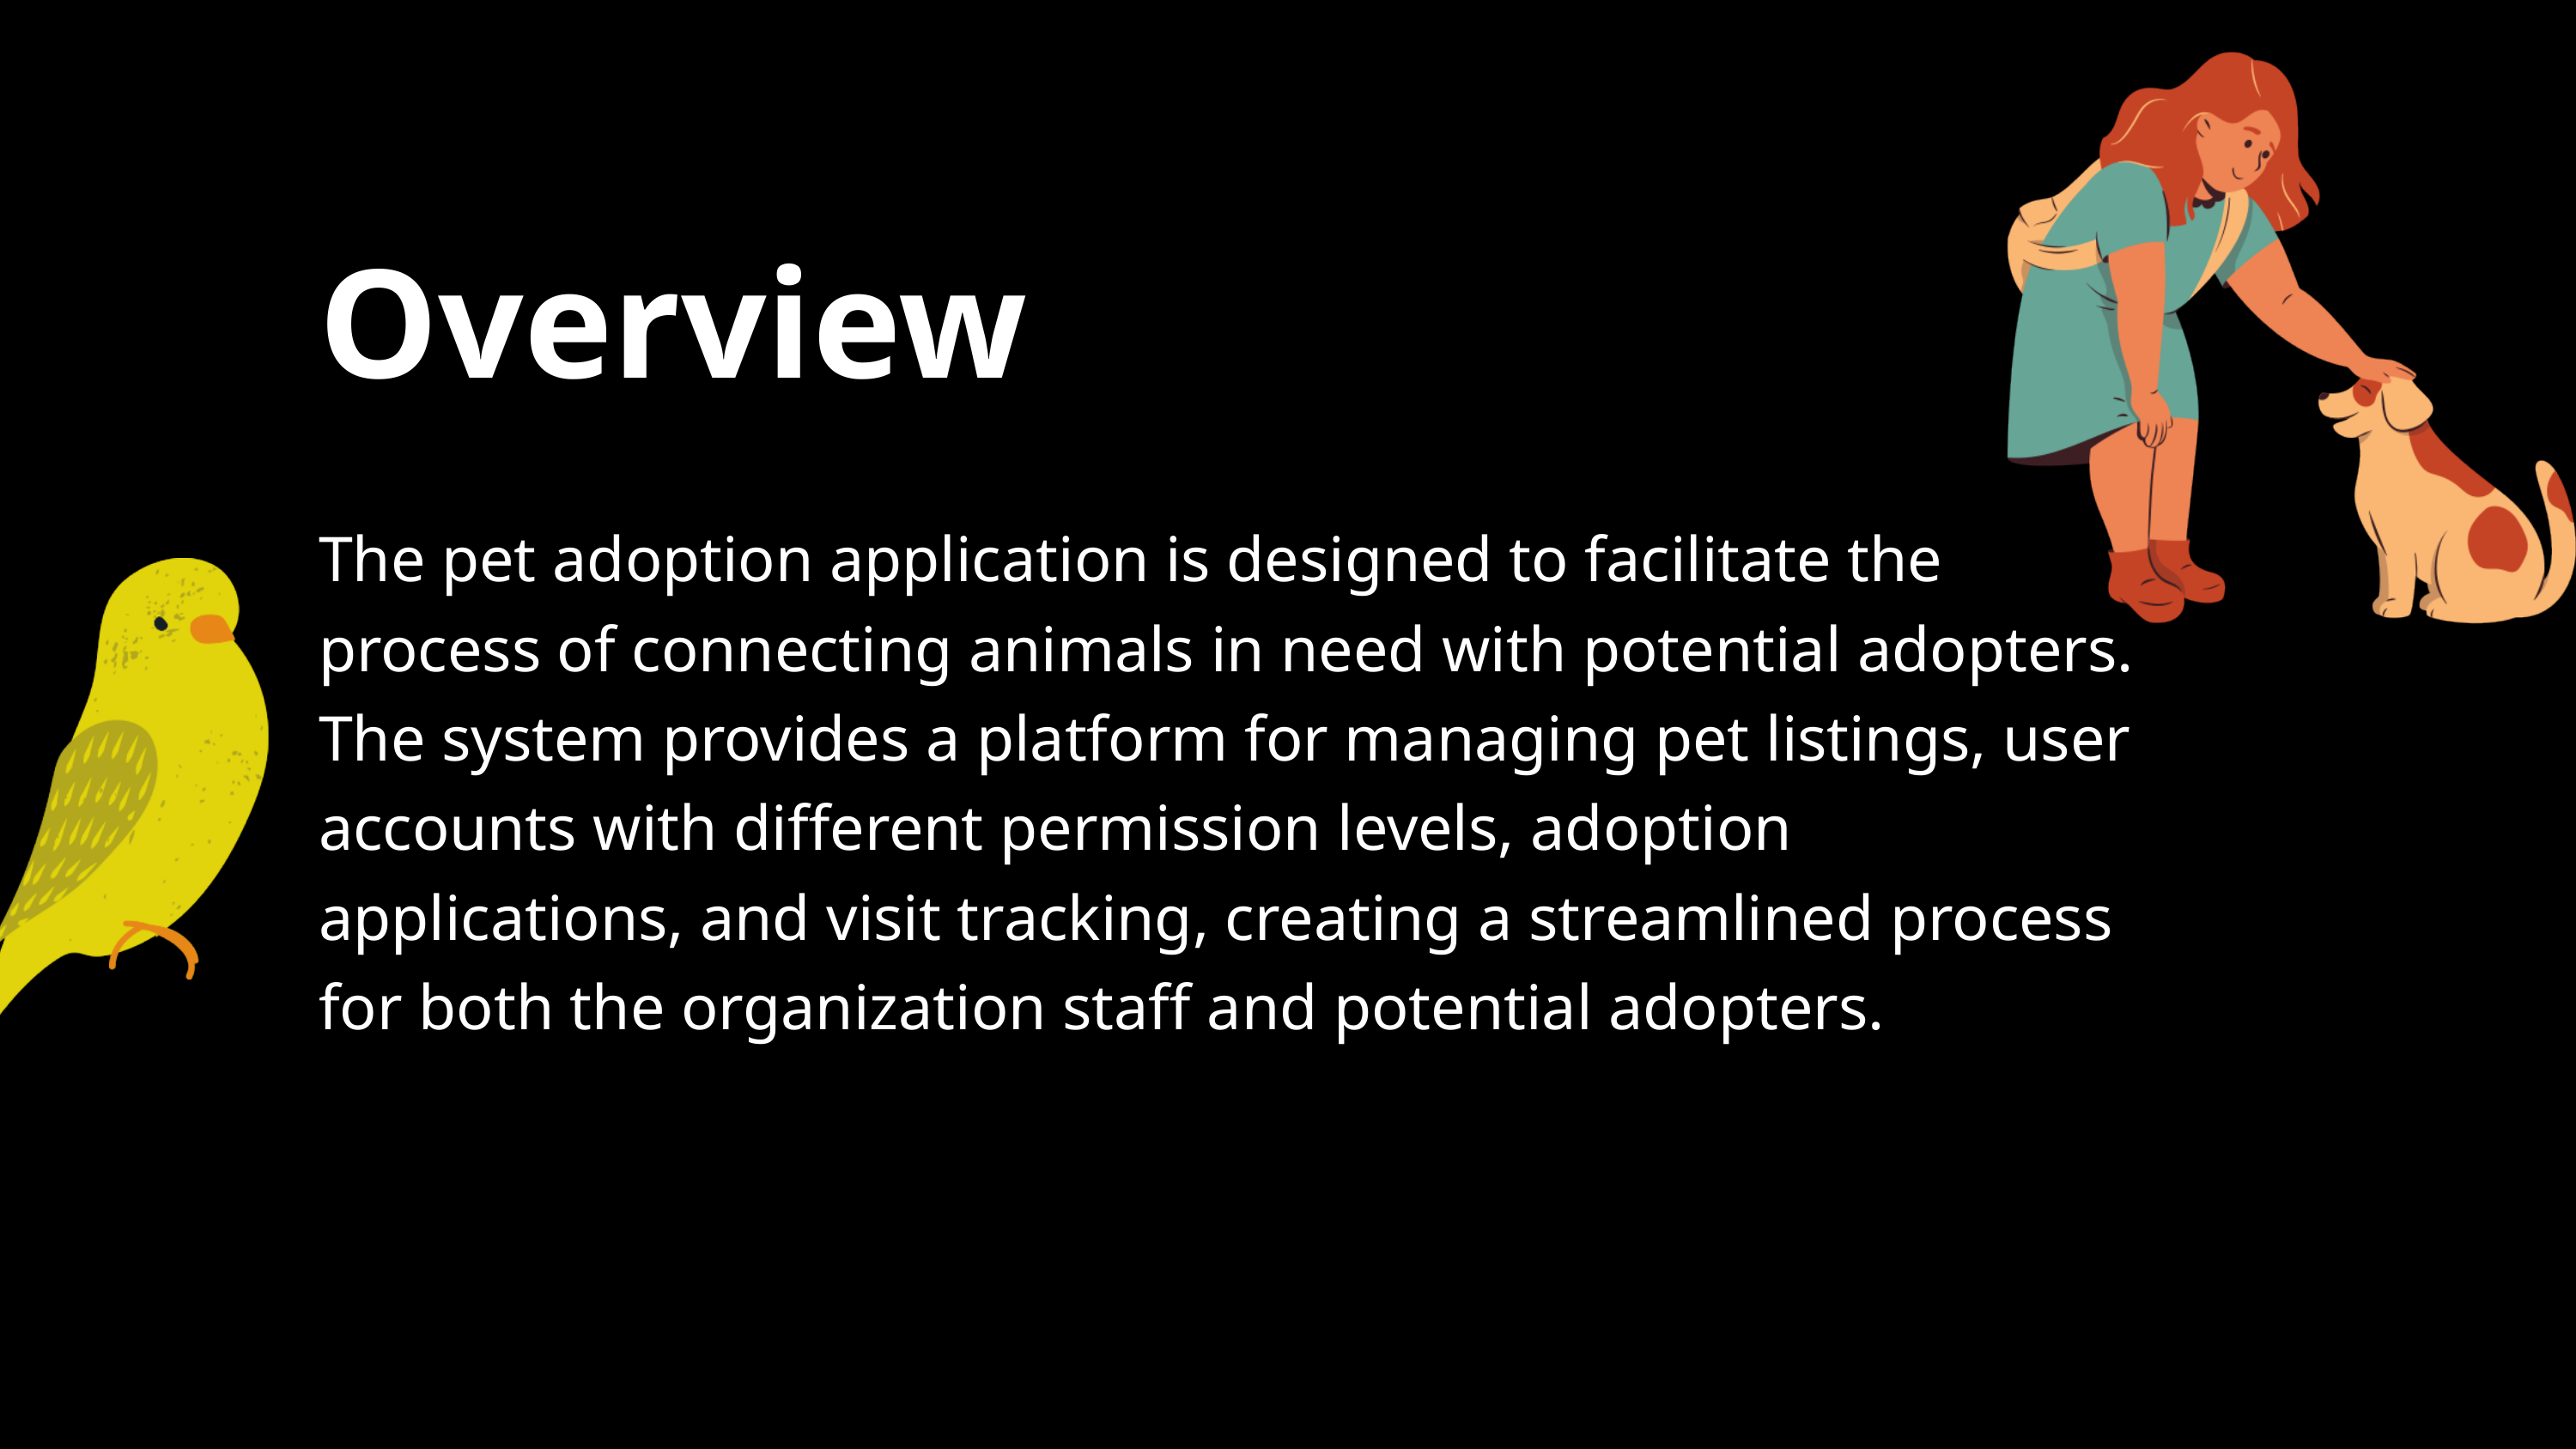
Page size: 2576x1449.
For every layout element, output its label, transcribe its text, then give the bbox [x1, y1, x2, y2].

text_box Overview [319, 197, 1340, 409]
text_box [0, 558, 269, 1138]
text_box The pet adoption application is designed to facilitate the process of connecting animals in need with potential adopters. The system provides a platform for managing pet listings, user accounts with different permission levels, adoption applications, and visit tracking, creating a streamlined process for both the organization staff and potential adopters. [319, 504, 2174, 1042]
text_box [2005, 50, 2576, 630]
